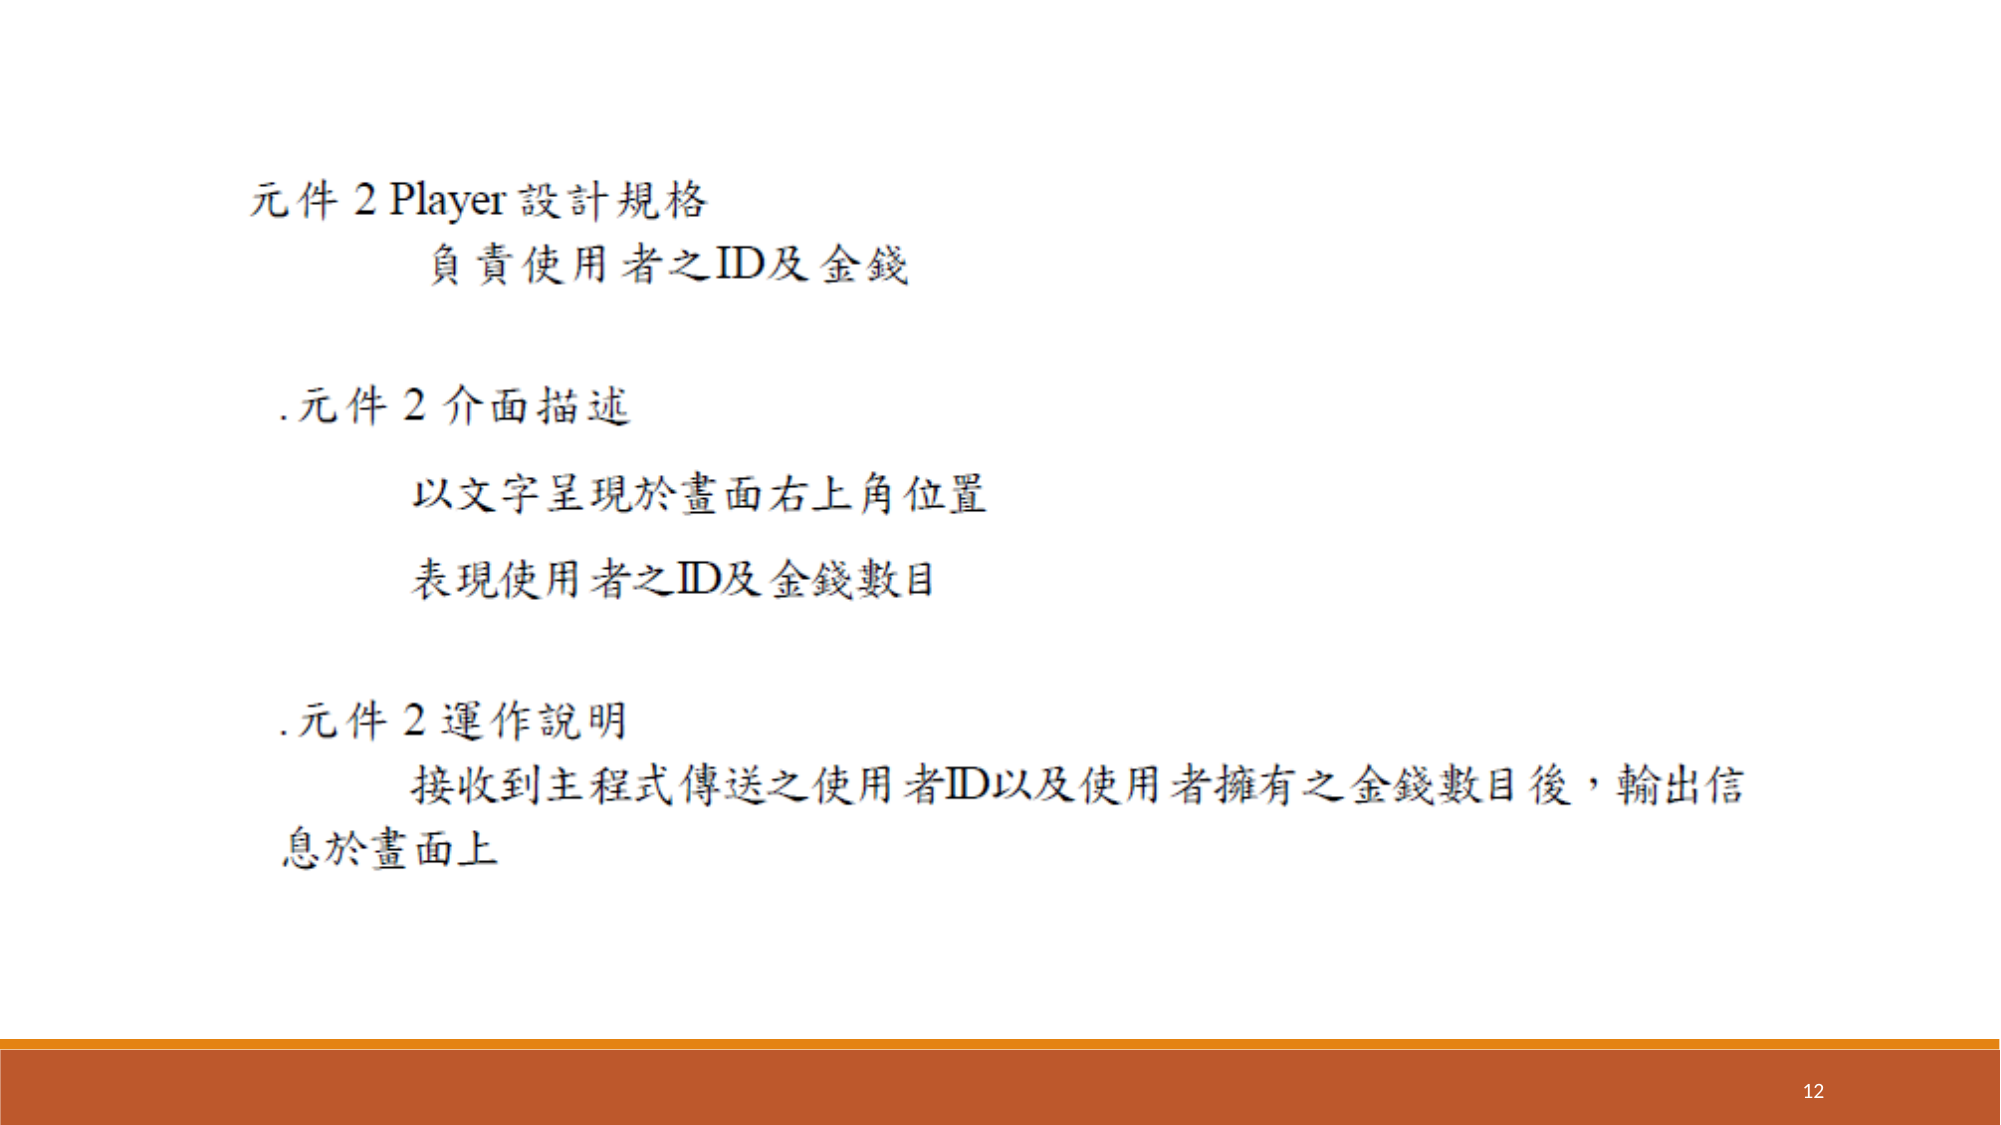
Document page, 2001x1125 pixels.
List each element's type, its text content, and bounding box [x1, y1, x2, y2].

slide_number 12 [1624, 1059, 1840, 1120]
picture [224, 149, 1797, 894]
